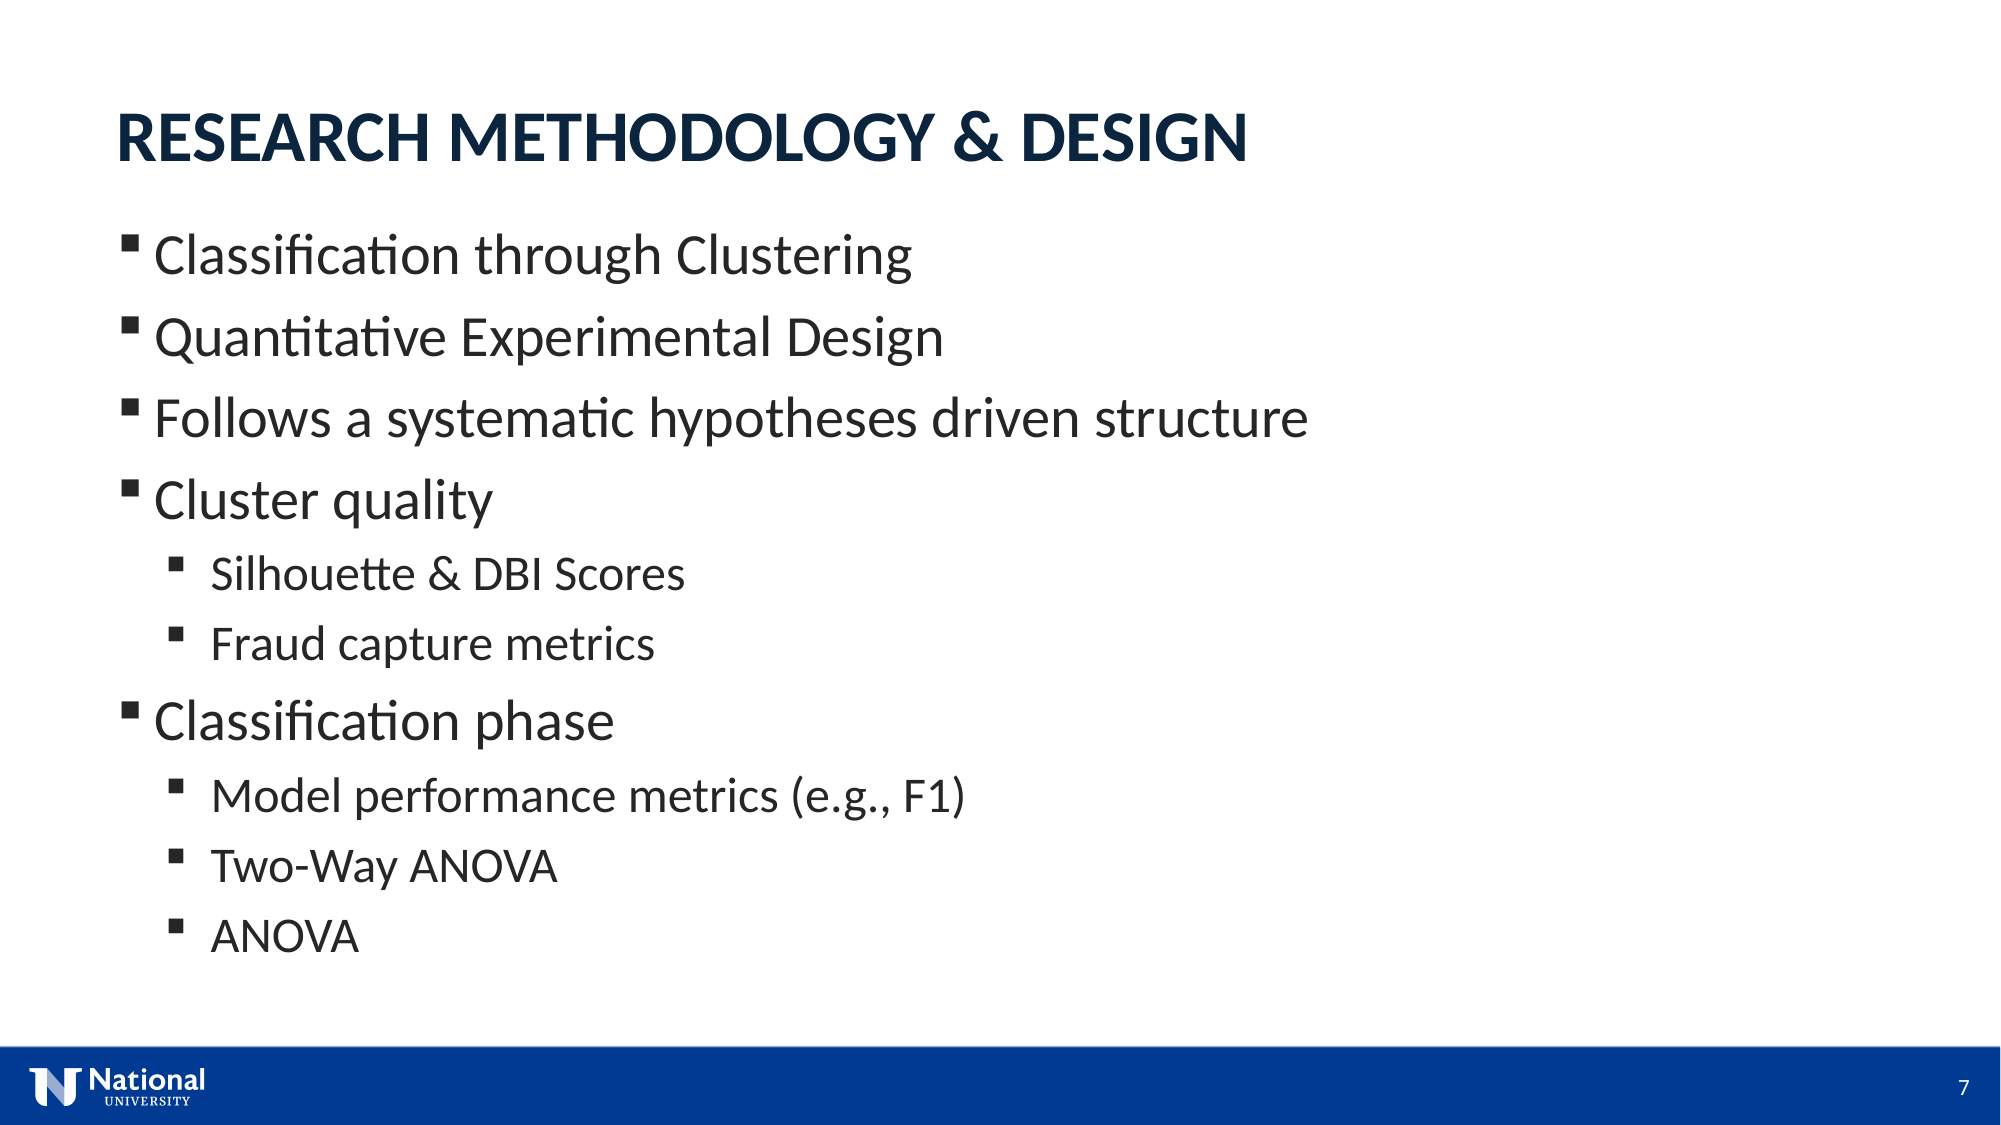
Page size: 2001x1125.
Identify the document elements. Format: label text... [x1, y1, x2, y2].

picture [0, 0, 2001, 1125]
text_box Classification through Clustering Quantitative Experimental Design Follows a systematic hypotheses driven structure Cluster quality Silhouette & DBI Scores Fraud capture metrics Classification phase Model performance metrics (e.g., F1) Two-Way ANOVA ANOVA [101, 208, 1934, 1102]
text_box RESEARCH METHODOLOGY & DESIGN [101, 80, 1934, 184]
